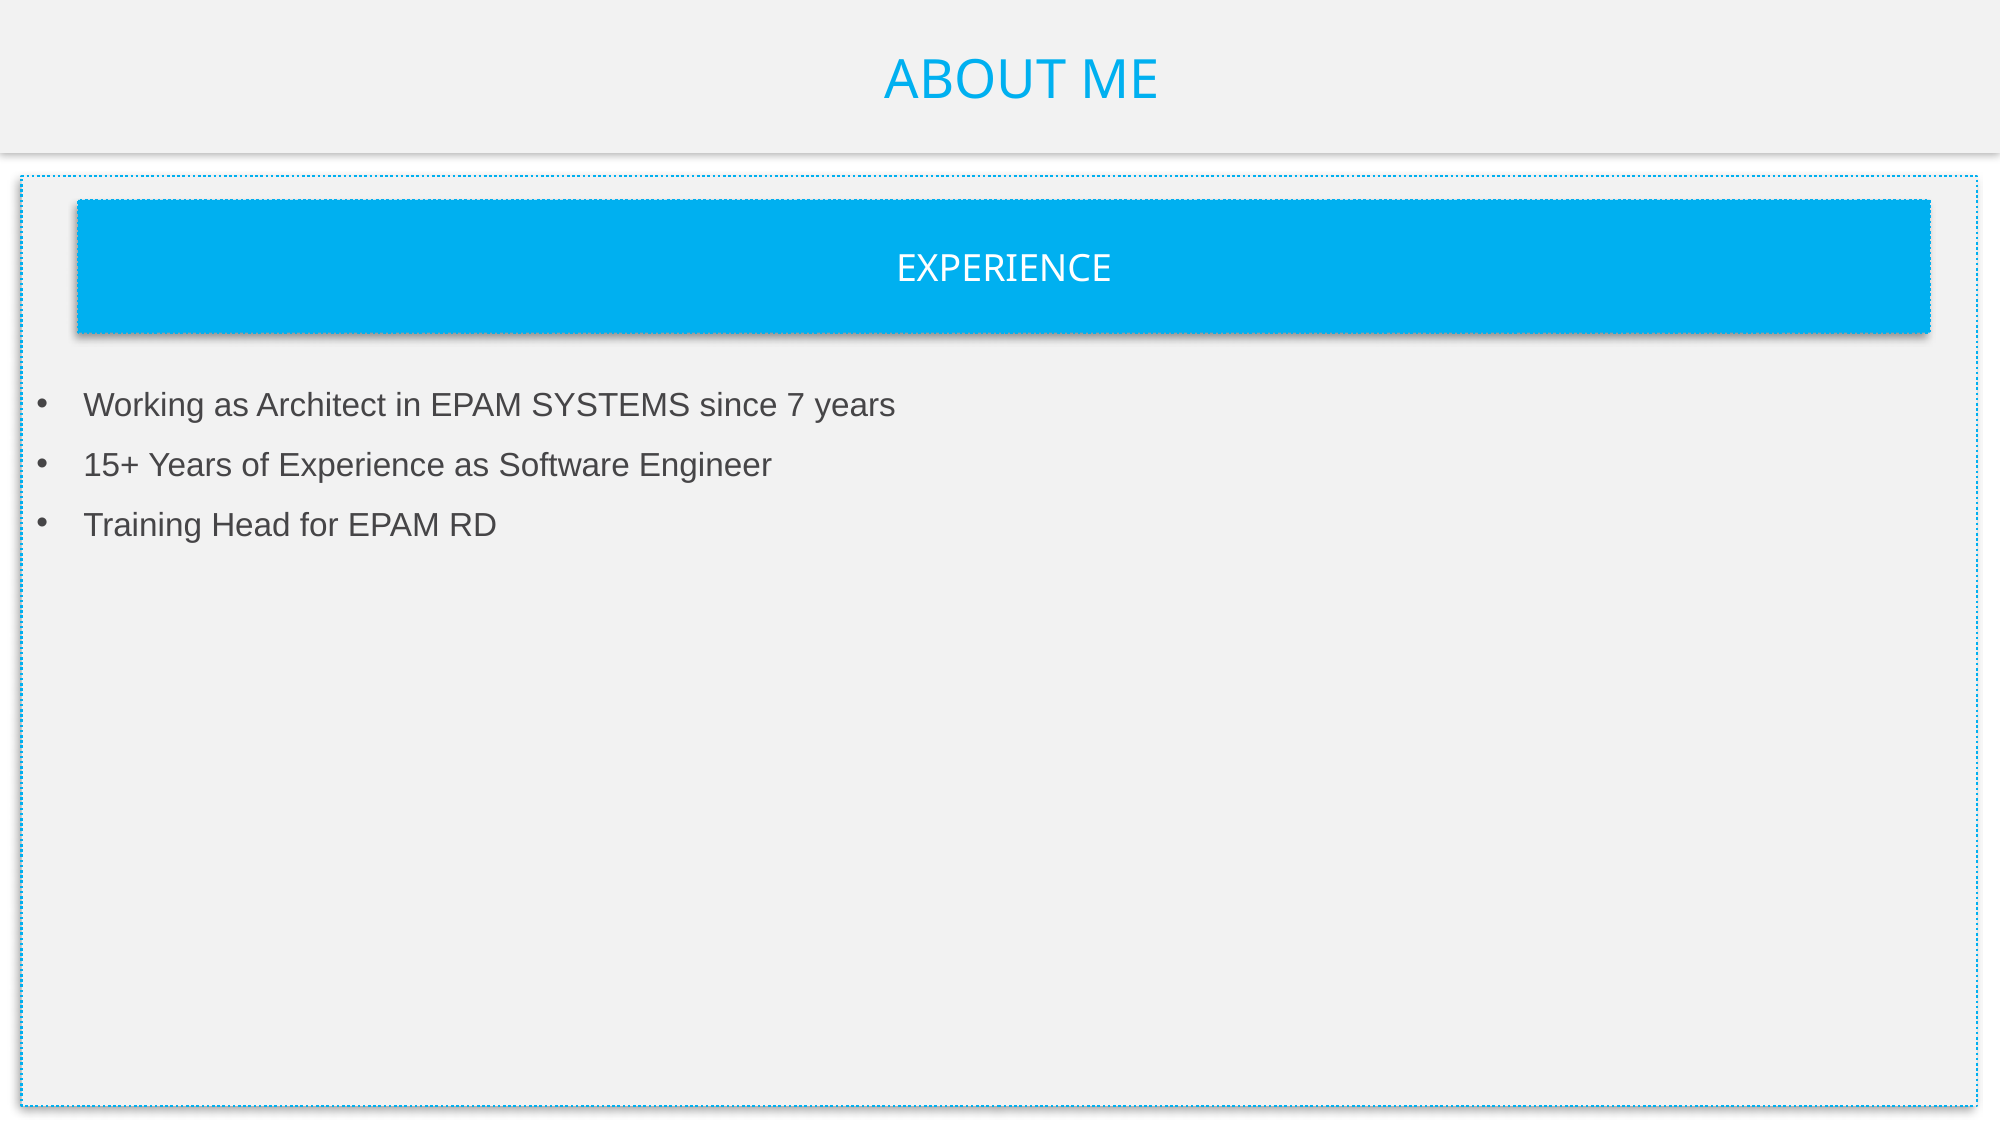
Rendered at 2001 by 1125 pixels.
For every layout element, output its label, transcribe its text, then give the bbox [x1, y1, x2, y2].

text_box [21, 175, 1978, 1107]
list ABOUT ME [0, 0, 2000, 153]
